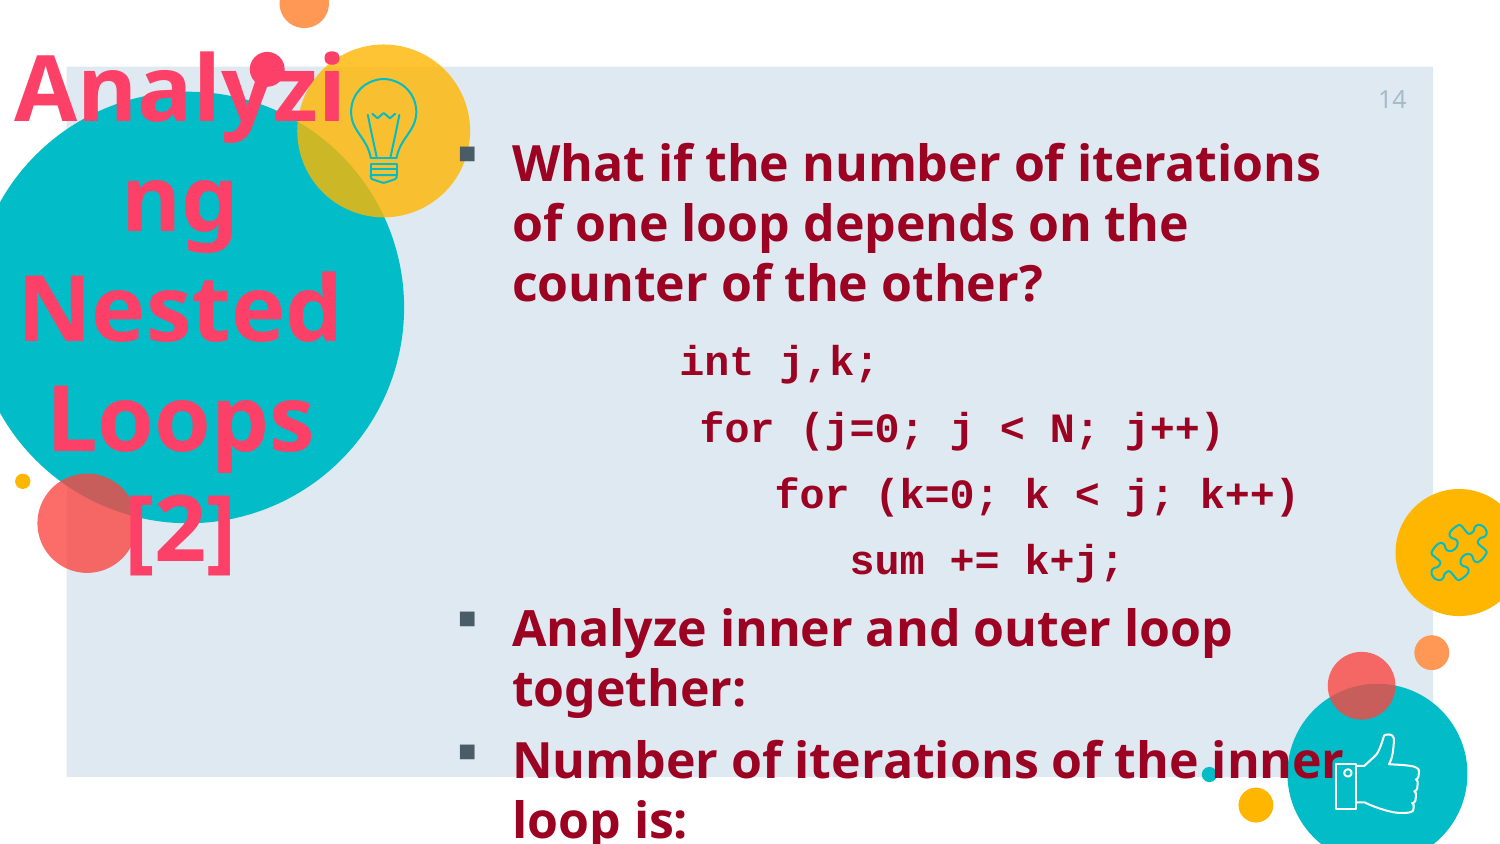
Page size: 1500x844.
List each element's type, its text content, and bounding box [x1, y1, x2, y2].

slide_number 14 [1331, 68, 1422, 134]
title Analyzing Nested Loops [2] [0, 89, 379, 521]
list What if the number of iterations of one loop depends on the counter of the other? int j,k; for (j=0; j < N; j++) for (k=0; k < j; k++) sum += k+j; Analyze inner and outer loop together: Number of iterations of the inner loop is: 0 + 1 + 2 + ... + (N-1) = O(N2) [How? Activity 1] [440, 116, 1364, 758]
